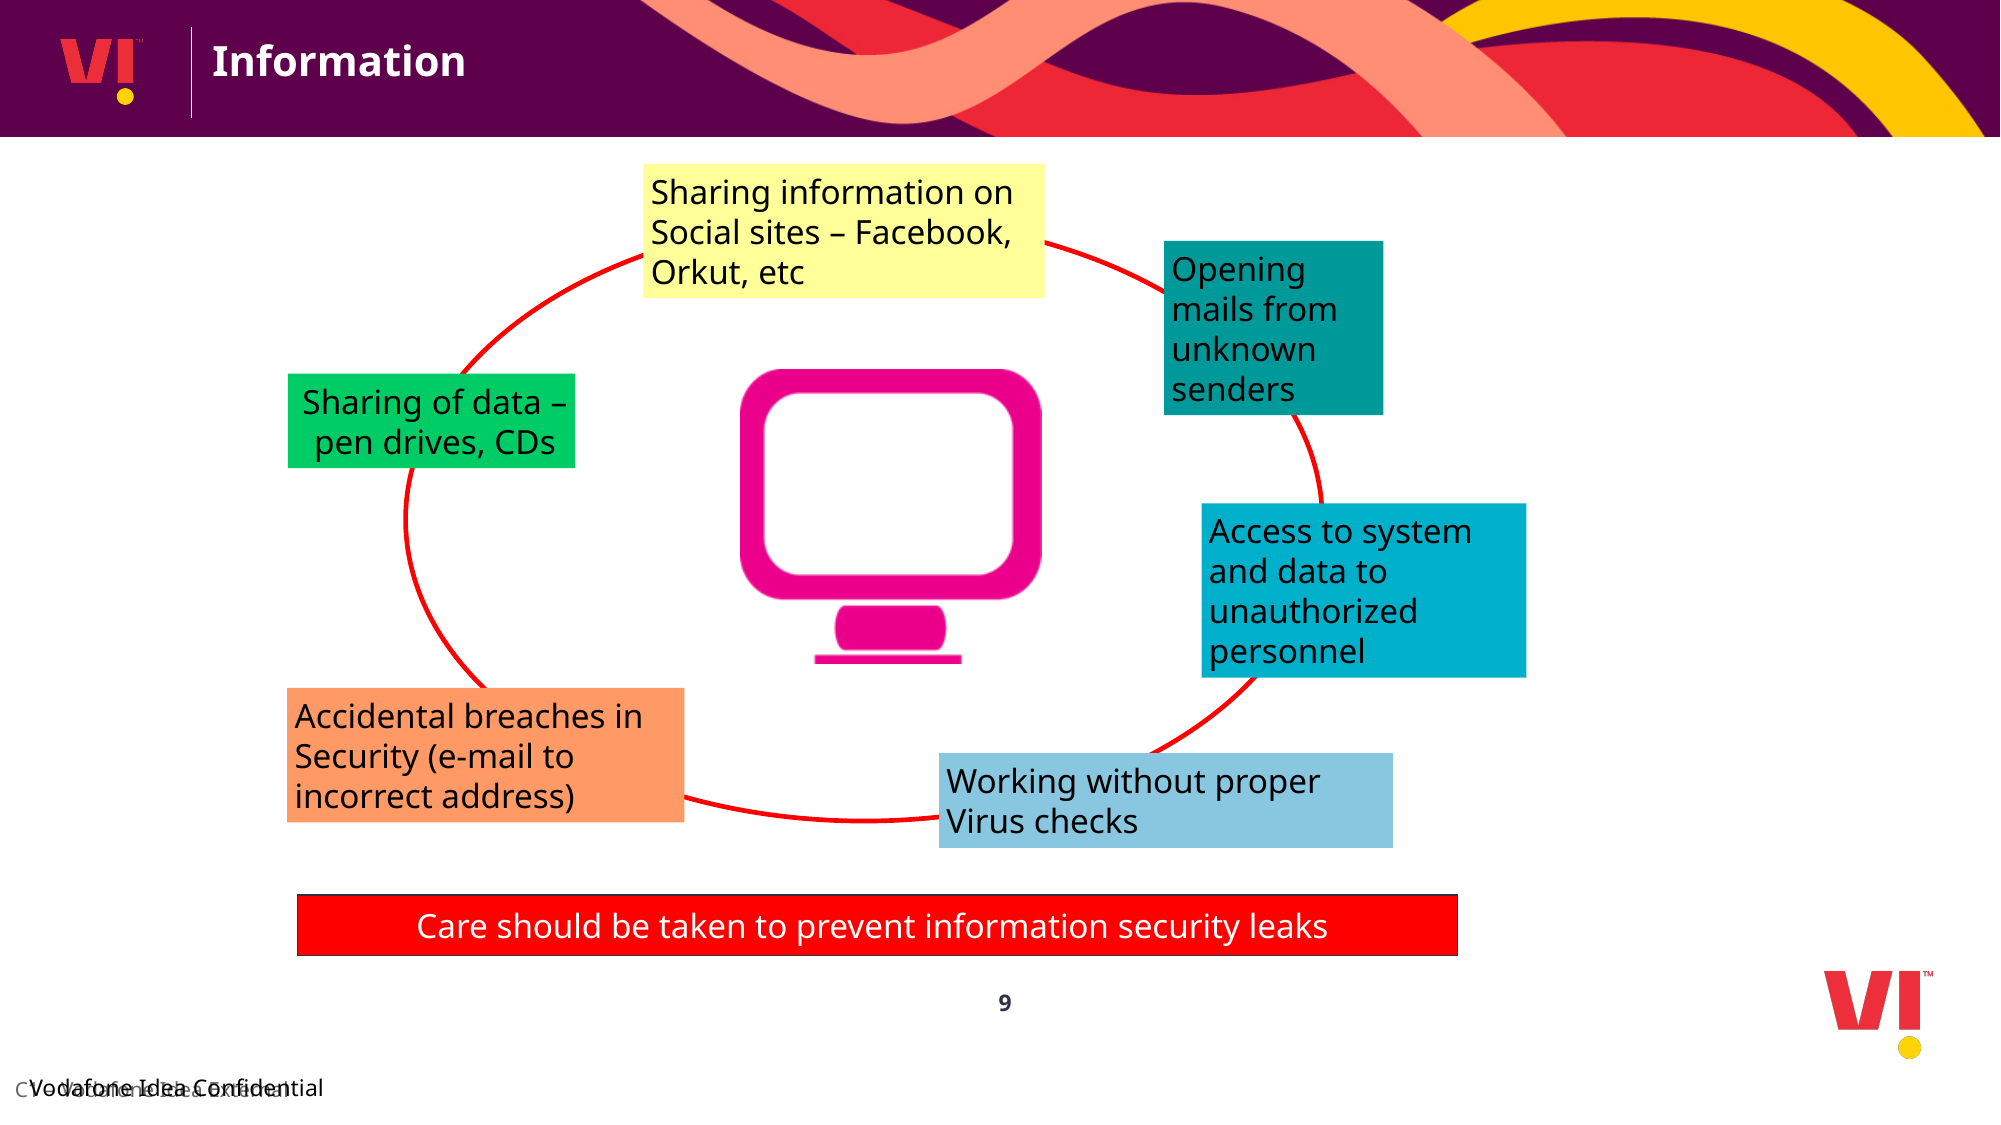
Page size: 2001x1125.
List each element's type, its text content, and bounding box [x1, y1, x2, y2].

slide_number 9 [933, 974, 1078, 1035]
text_box Opening mails from unknown senders [1164, 240, 1384, 416]
picture [0, 0, 2000, 137]
text_box Care should be taken to prevent information security leaks [297, 895, 1458, 956]
text_box Access to system and data to unauthorized personnel [1201, 503, 1527, 678]
text_box Sharing of data – pen drives, CDs [287, 373, 575, 469]
picture [739, 369, 1042, 664]
text_box Sharing information on Social sites – Facebook, Orkut, etc [643, 163, 1045, 299]
text_box Working without proper Virus checks [939, 753, 1394, 848]
text_box Accidental breaches in Security (e-mail to incorrect address) [287, 687, 685, 823]
text_box [405, 242, 1322, 822]
text_box Information [197, 32, 483, 93]
picture [1824, 971, 1933, 1059]
